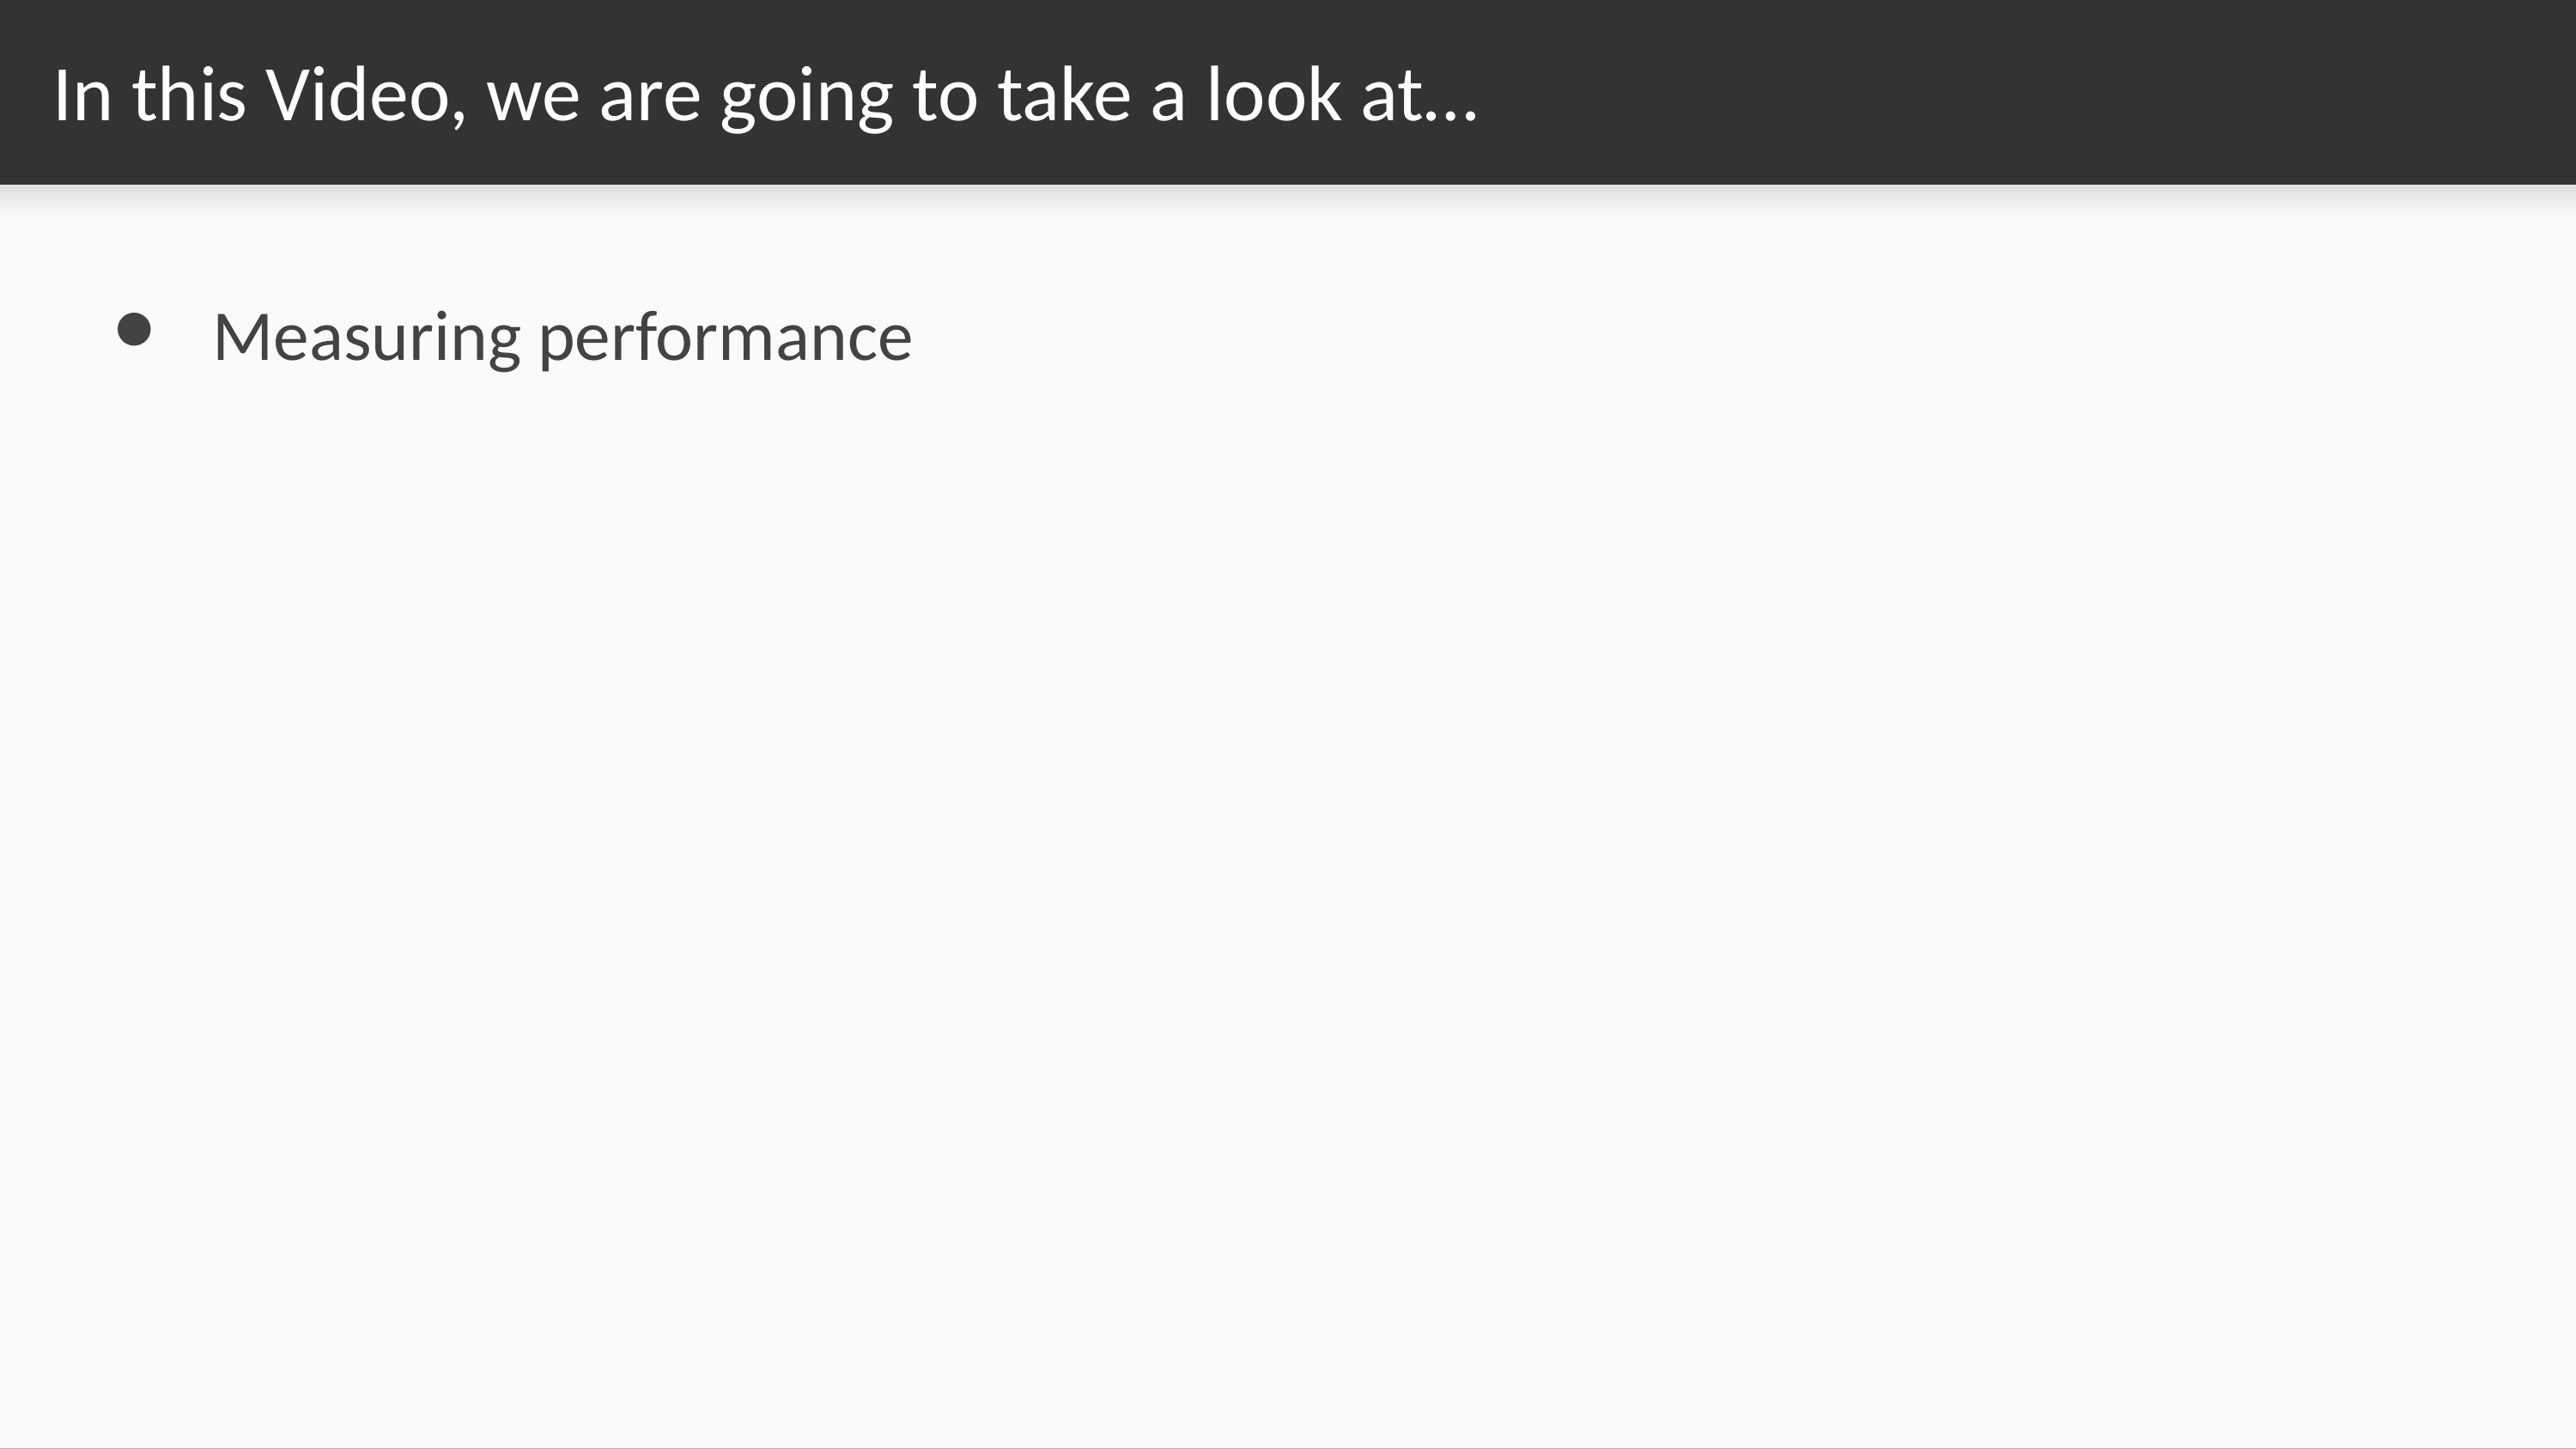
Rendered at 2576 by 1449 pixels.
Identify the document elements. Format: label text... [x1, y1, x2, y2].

list Measuring performance [58, 250, 2515, 1384]
title In this Video, we are going to take a look at… [27, 4, 2515, 174]
